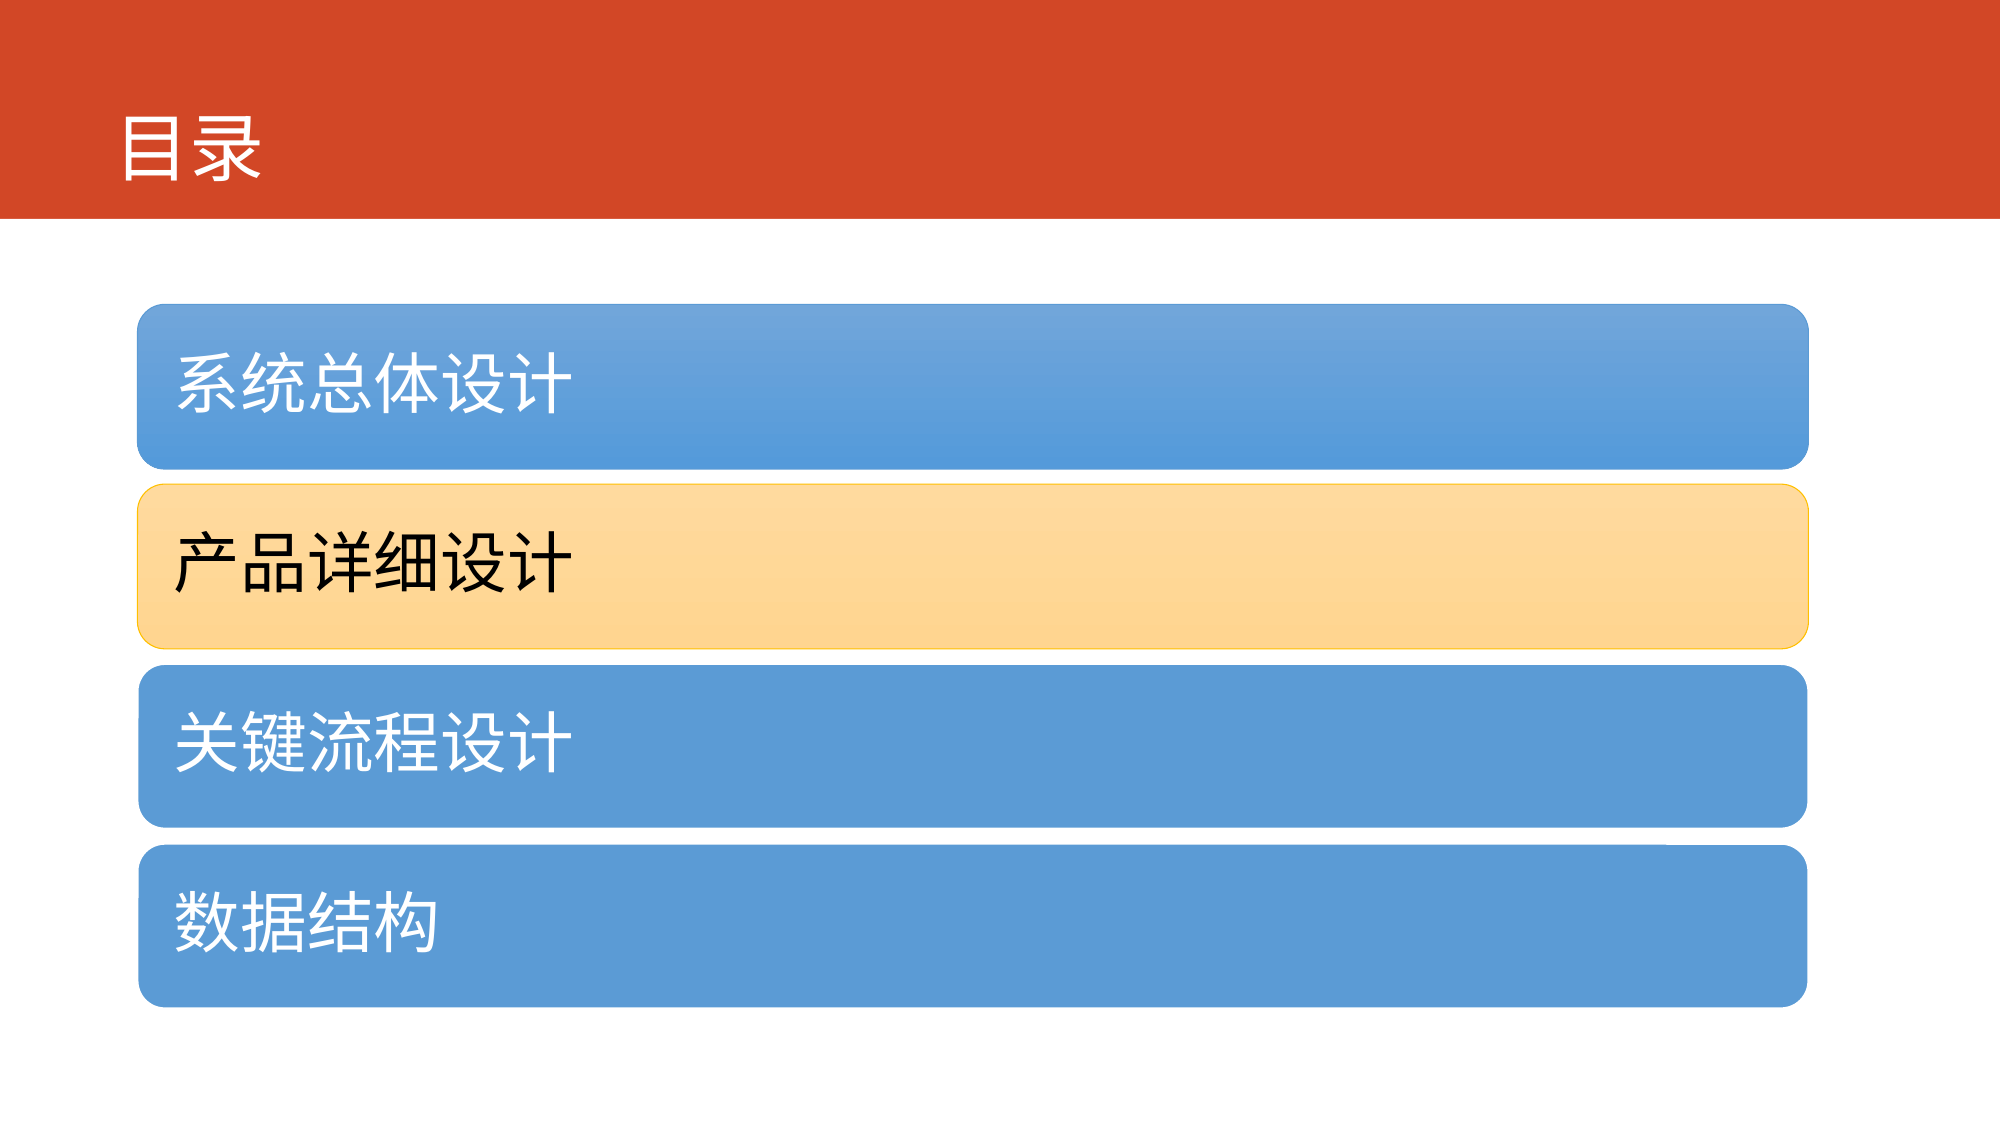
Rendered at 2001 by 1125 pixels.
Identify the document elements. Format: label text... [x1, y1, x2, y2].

title 目录 [99, 0, 1863, 199]
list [137, 299, 1809, 1014]
